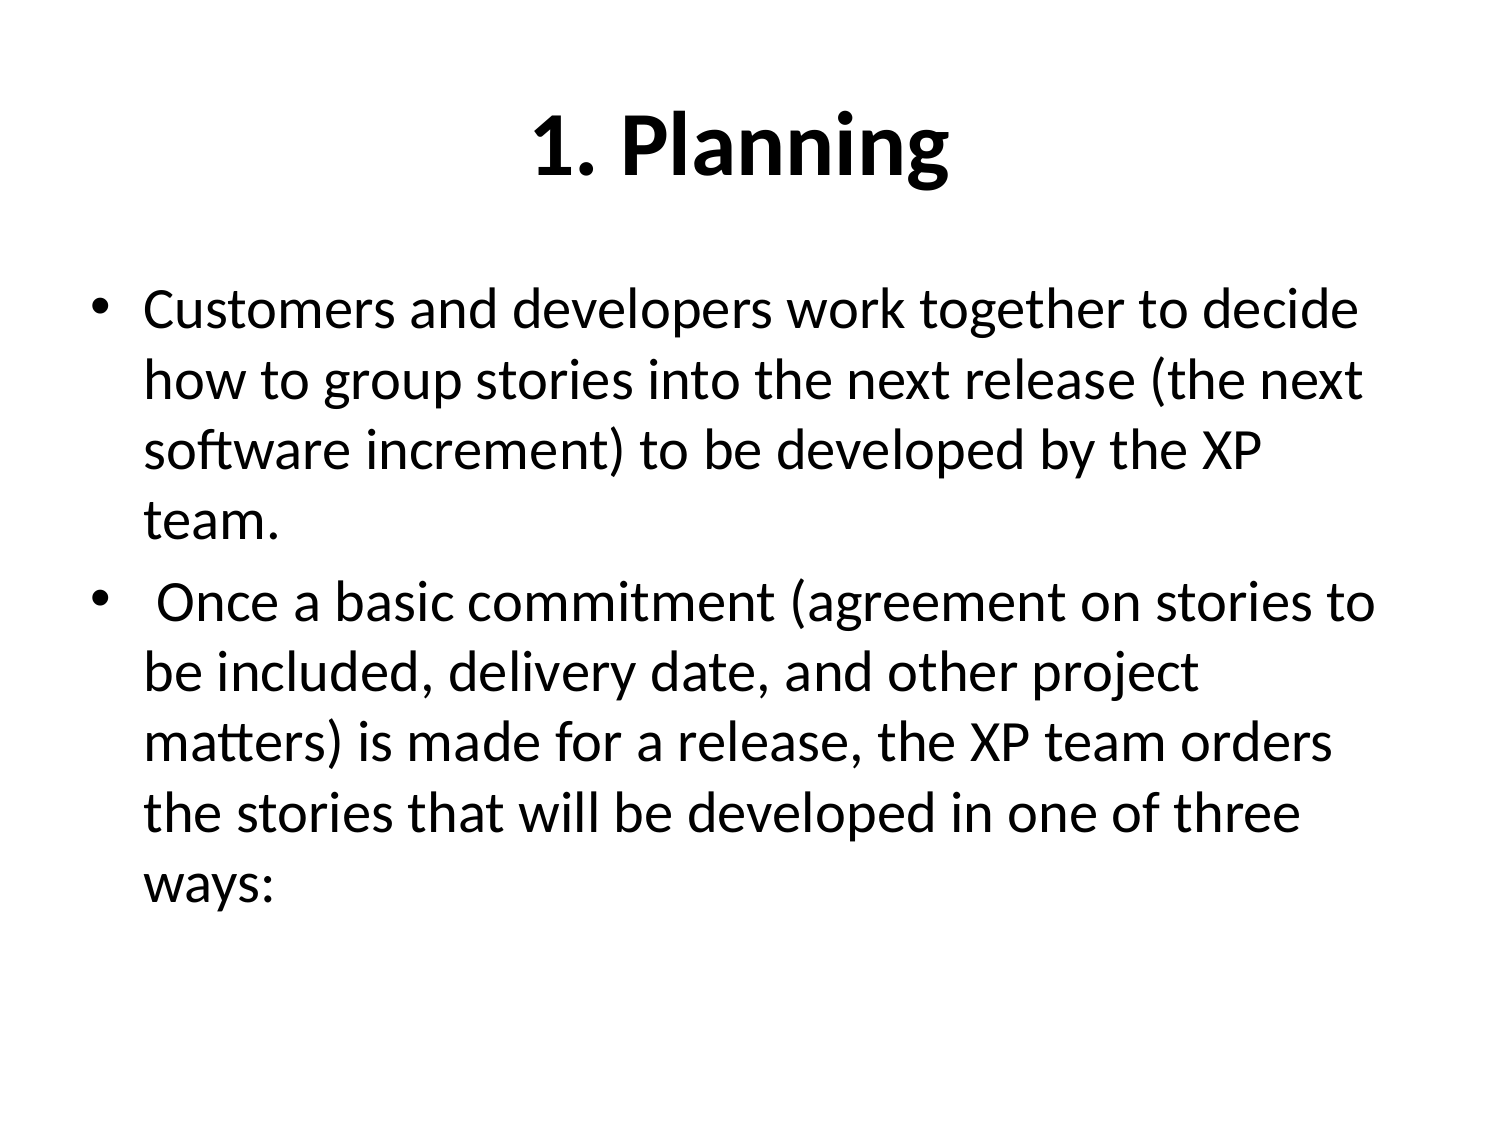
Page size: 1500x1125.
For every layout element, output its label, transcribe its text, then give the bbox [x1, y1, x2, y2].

title 1. Planning [75, 45, 1425, 233]
list Customers and developers work together to decide how to group stories into the next release (the next software increment) to be developed by the XP team. Once a basic commitment (agreement on stories to be included, delivery date, and other project matters) is made for a release, the XP team orders the stories that will be developed in one of three ways: [75, 262, 1425, 1005]
